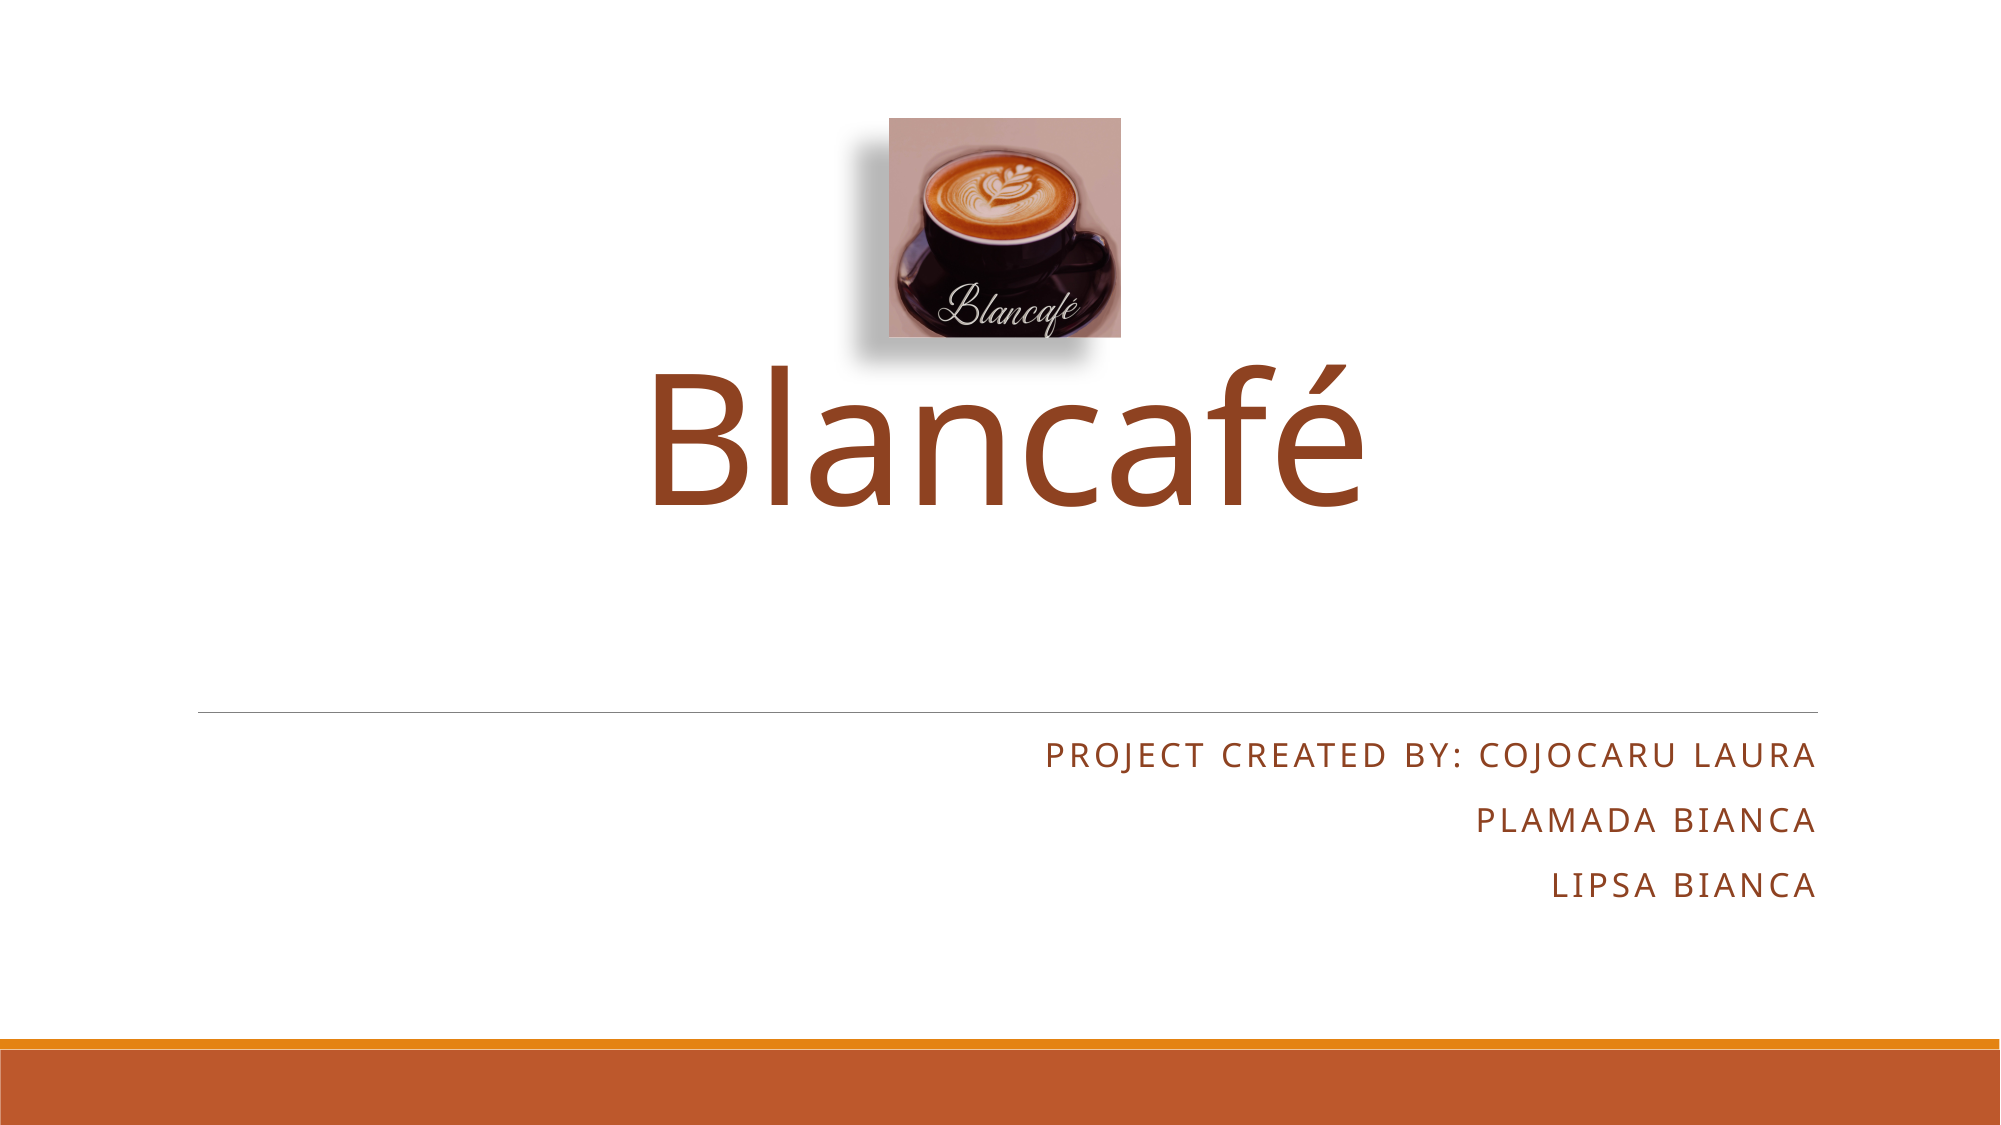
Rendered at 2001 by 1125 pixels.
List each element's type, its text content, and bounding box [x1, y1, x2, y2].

picture [888, 118, 1122, 338]
subtitle Project created by: Cojocaru Laura Plamada Bianca Lipsa Bianca [180, 730, 1831, 919]
title Blancafé [180, 124, 1830, 551]
